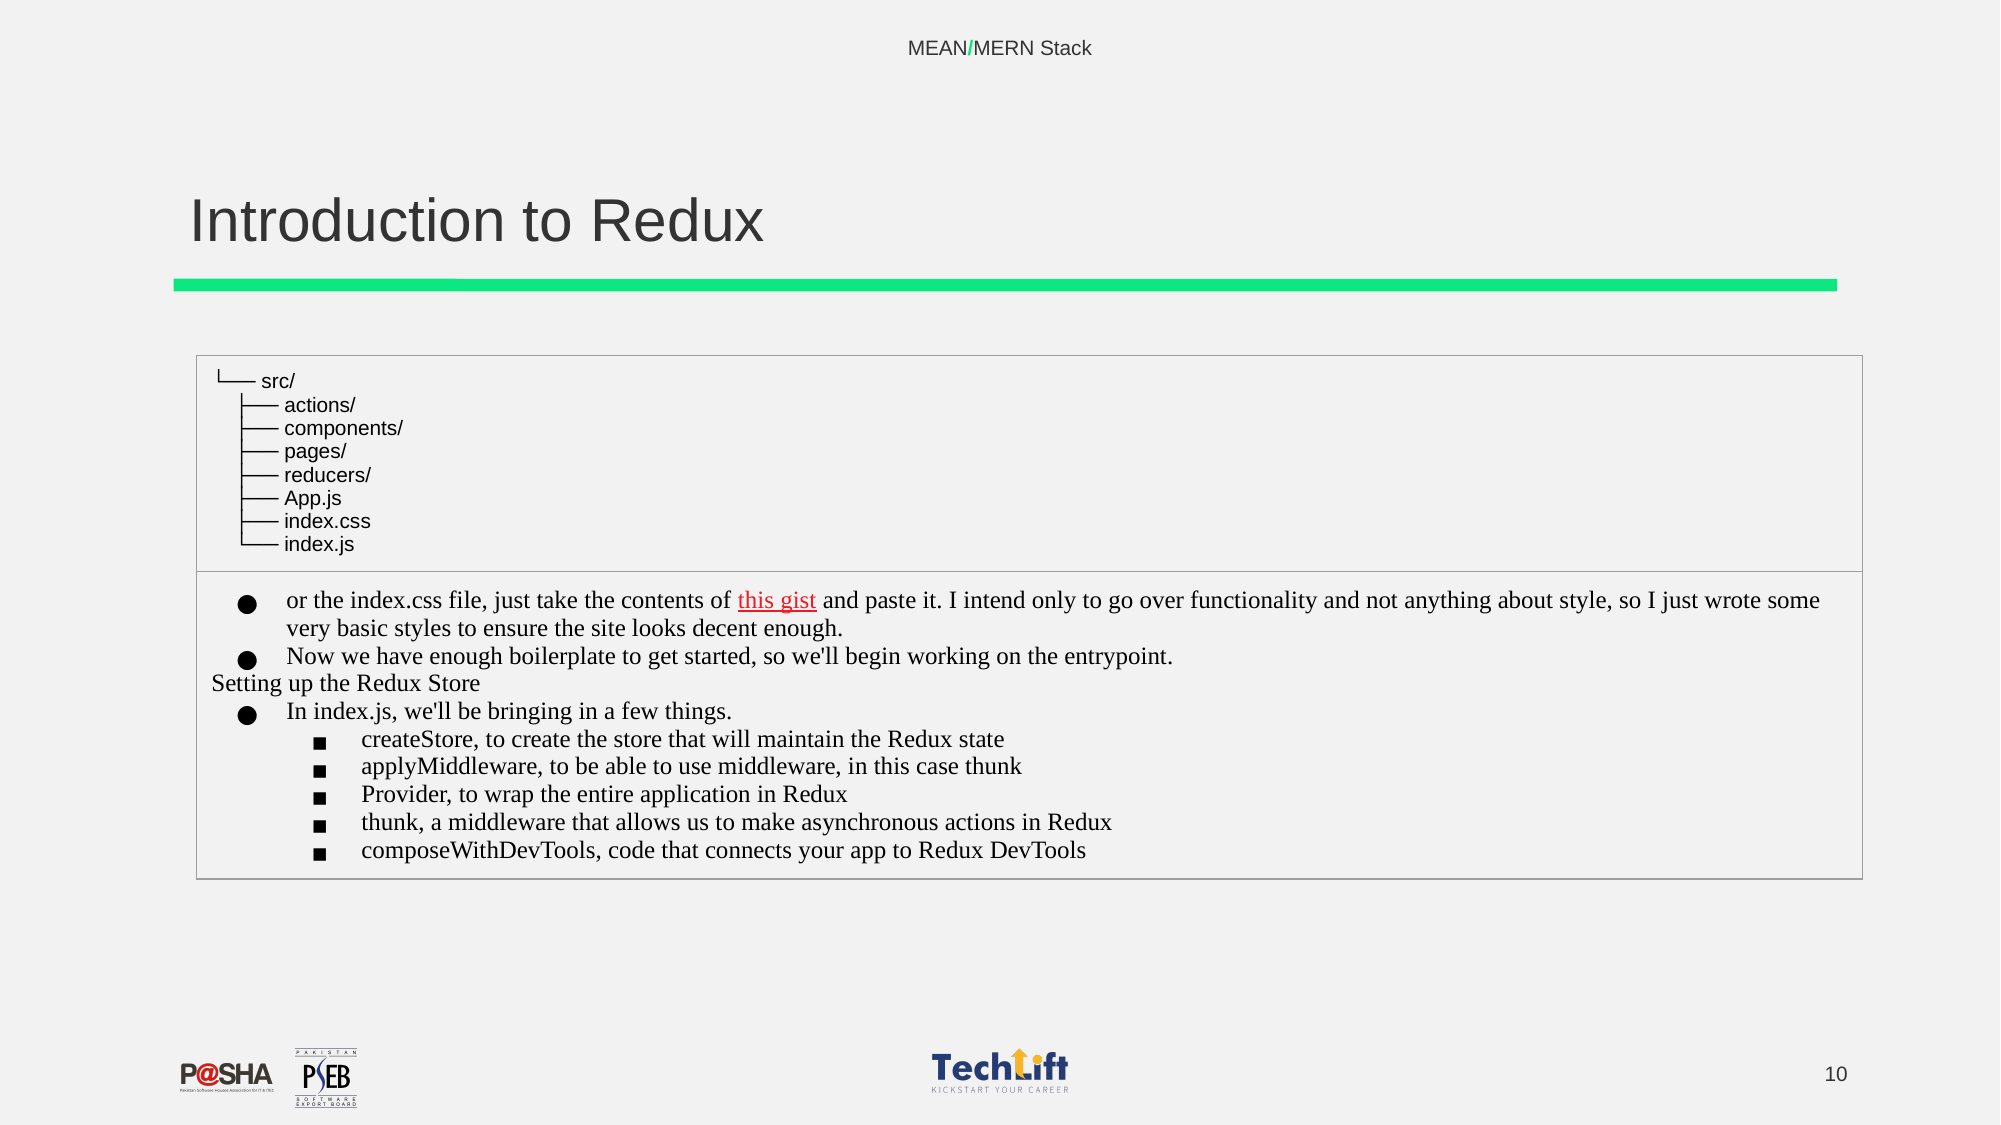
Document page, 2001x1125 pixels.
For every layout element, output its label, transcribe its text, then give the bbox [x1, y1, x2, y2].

title Introduction to Redux [174, 159, 1825, 262]
slide_number ‹#› [1412, 1042, 1863, 1103]
picture [180, 1063, 274, 1093]
footer MEAN/MERN Stack [662, 17, 1338, 77]
table_cell or the index.css file, just take the contents of this gist and paste it. I intend only to go over functionality and not anything about style, so I just wrote some very basic styles to ensure the site looks decent enough. Now we have enough boilerplate to get started, so we'll begin working on the entrypoint. Setting up the Redux Store In index.js, we'll be bringing in a few things. createStore, to create the store that will maintain the Redux state applyMiddleware, to be able to use middleware, in this case thunk Provider, to wrap the entire application in Redux thunk, a middleware that allows us to make asynchronous actions in Redux composeWithDevTools, code that connects your app to Redux DevTools [197, 572, 1862, 878]
picture [295, 1048, 357, 1108]
picture [932, 1048, 1068, 1093]
table_header └── src/ ├── actions/ ├── components/ ├── pages/ ├── reducers/ ├── App.js ├── index.css └── index.js [197, 356, 1862, 571]
